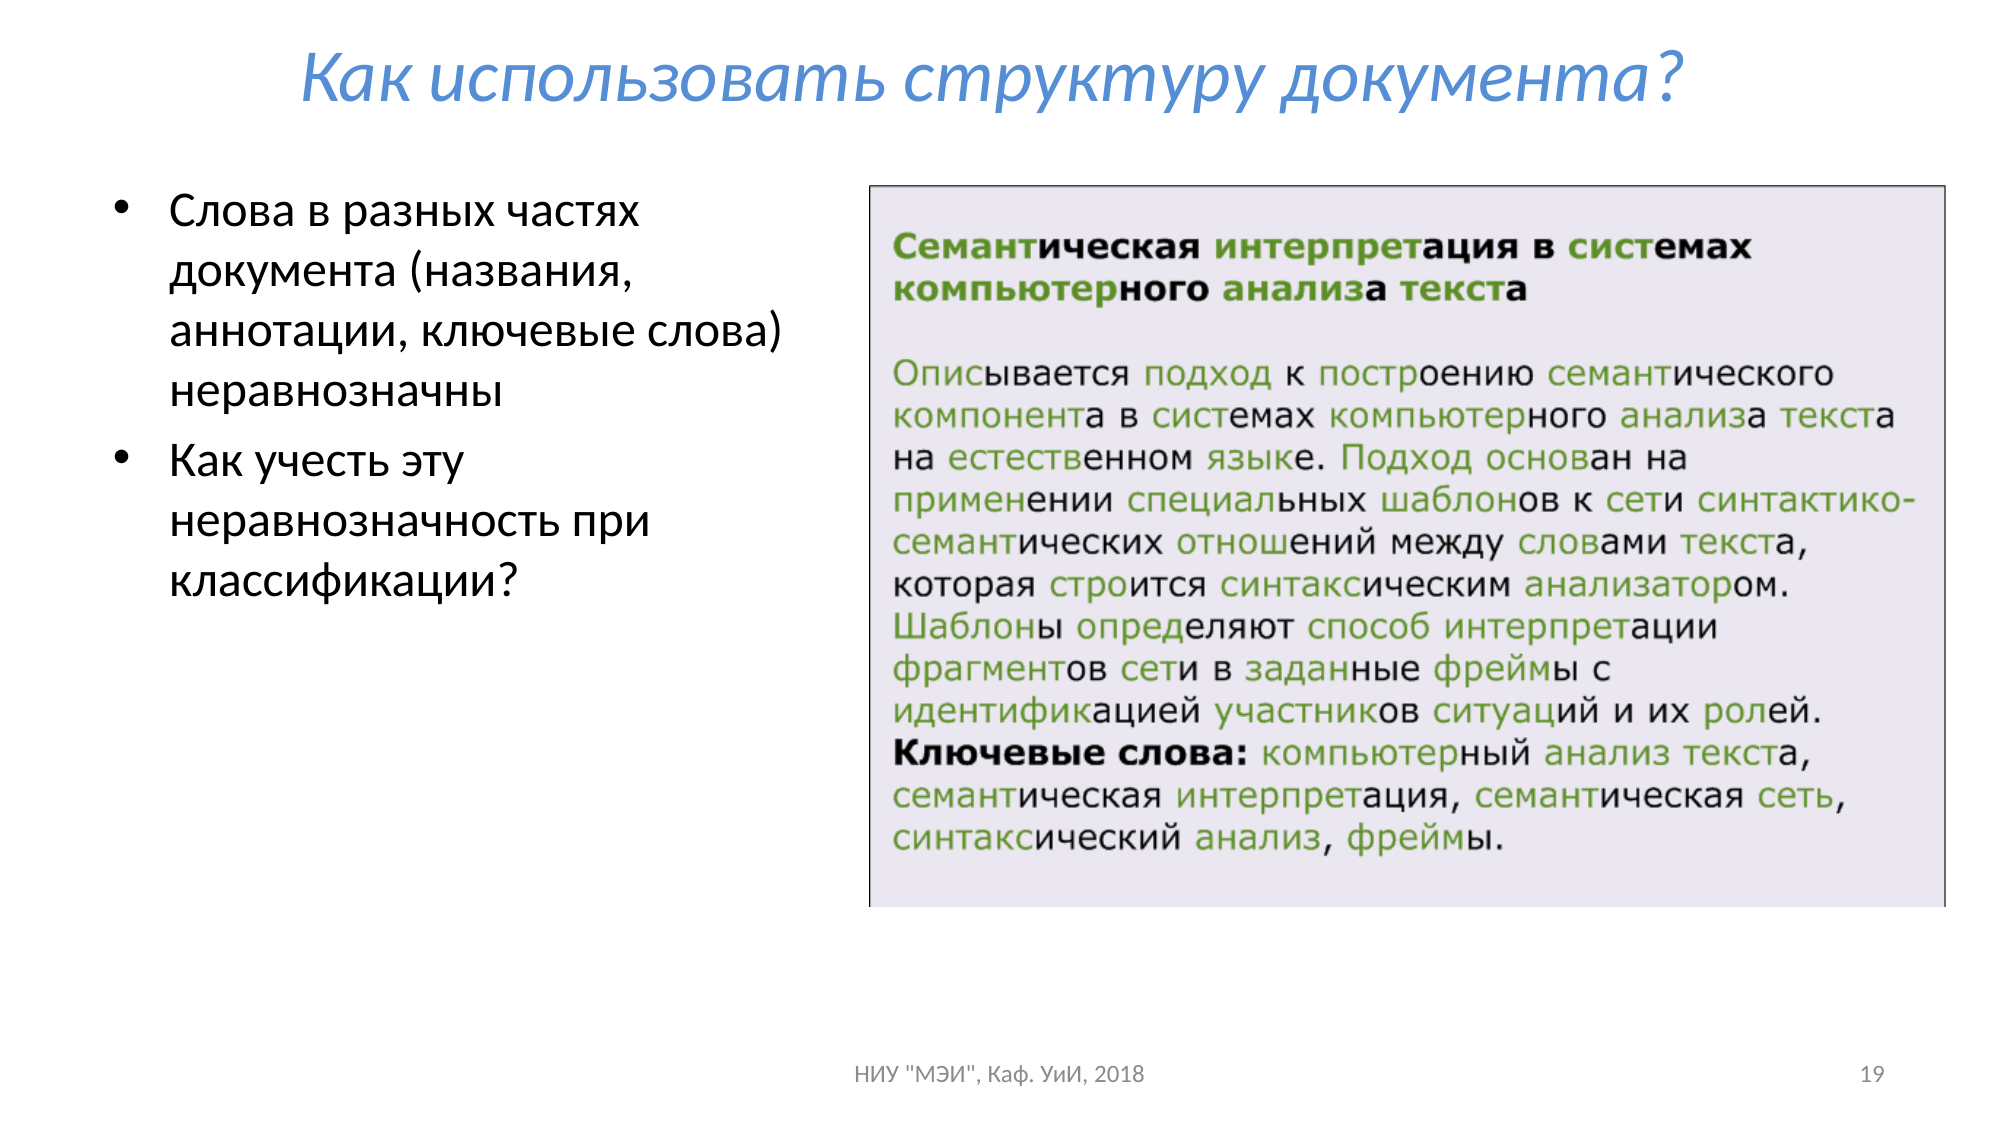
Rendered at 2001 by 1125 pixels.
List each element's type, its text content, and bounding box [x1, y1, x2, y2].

picture [868, 185, 1946, 907]
slide_number 19 [1433, 1042, 1900, 1103]
list Слова в разных частях документа (названия, аннотации, ключевые слова) неравнозначны Как учесть эту неравнозначность при классификации? [97, 168, 848, 680]
footer НИУ "МЭИ", Каф. УиИ, 2018 [683, 1042, 1317, 1103]
title Как использовать структуру документа? [133, 30, 1853, 112]
